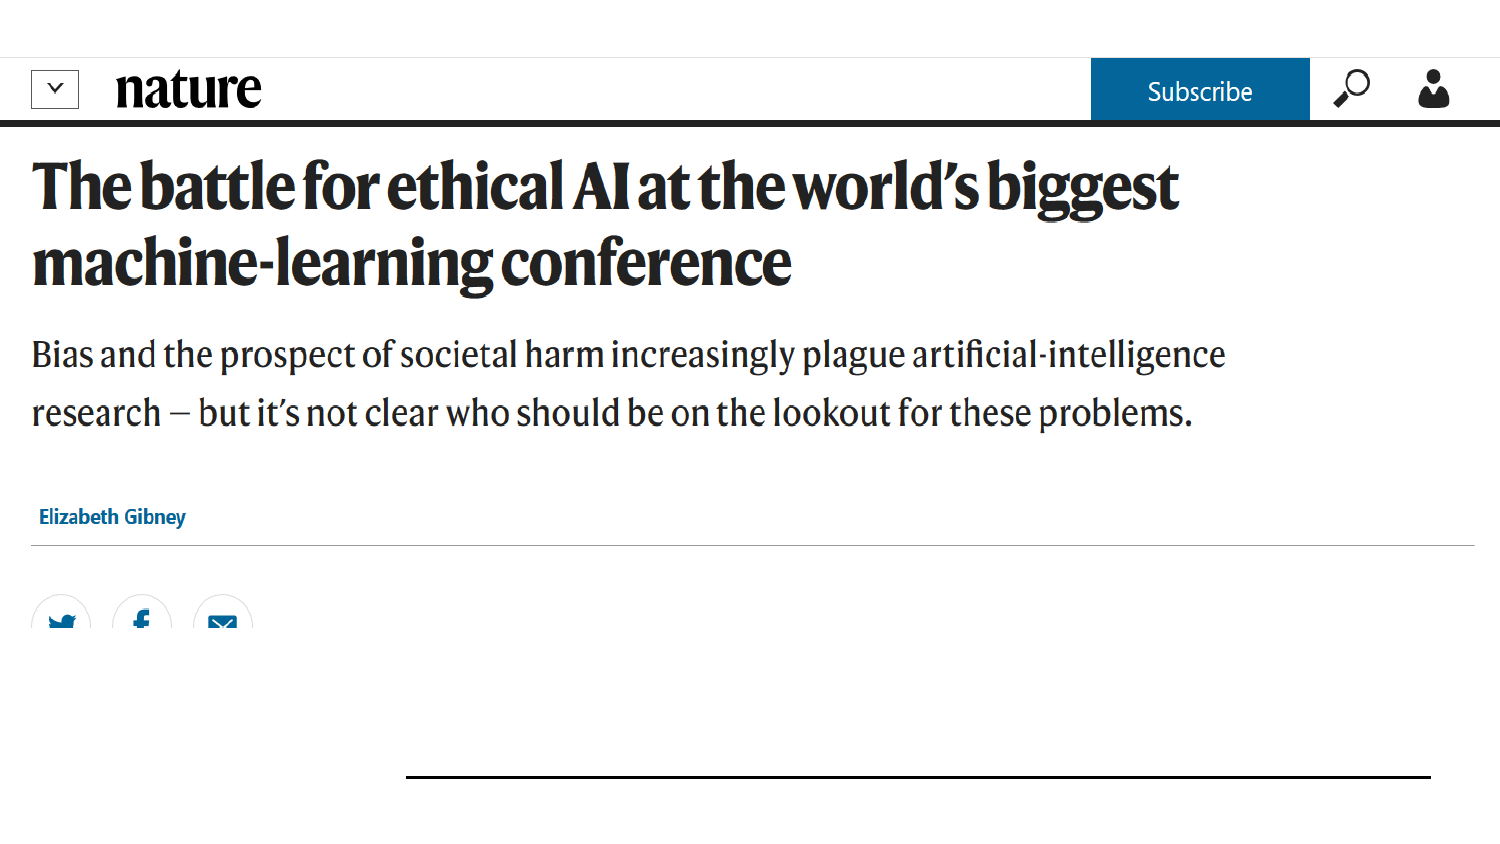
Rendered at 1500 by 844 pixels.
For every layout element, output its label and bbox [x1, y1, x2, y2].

picture [0, 56, 1500, 629]
